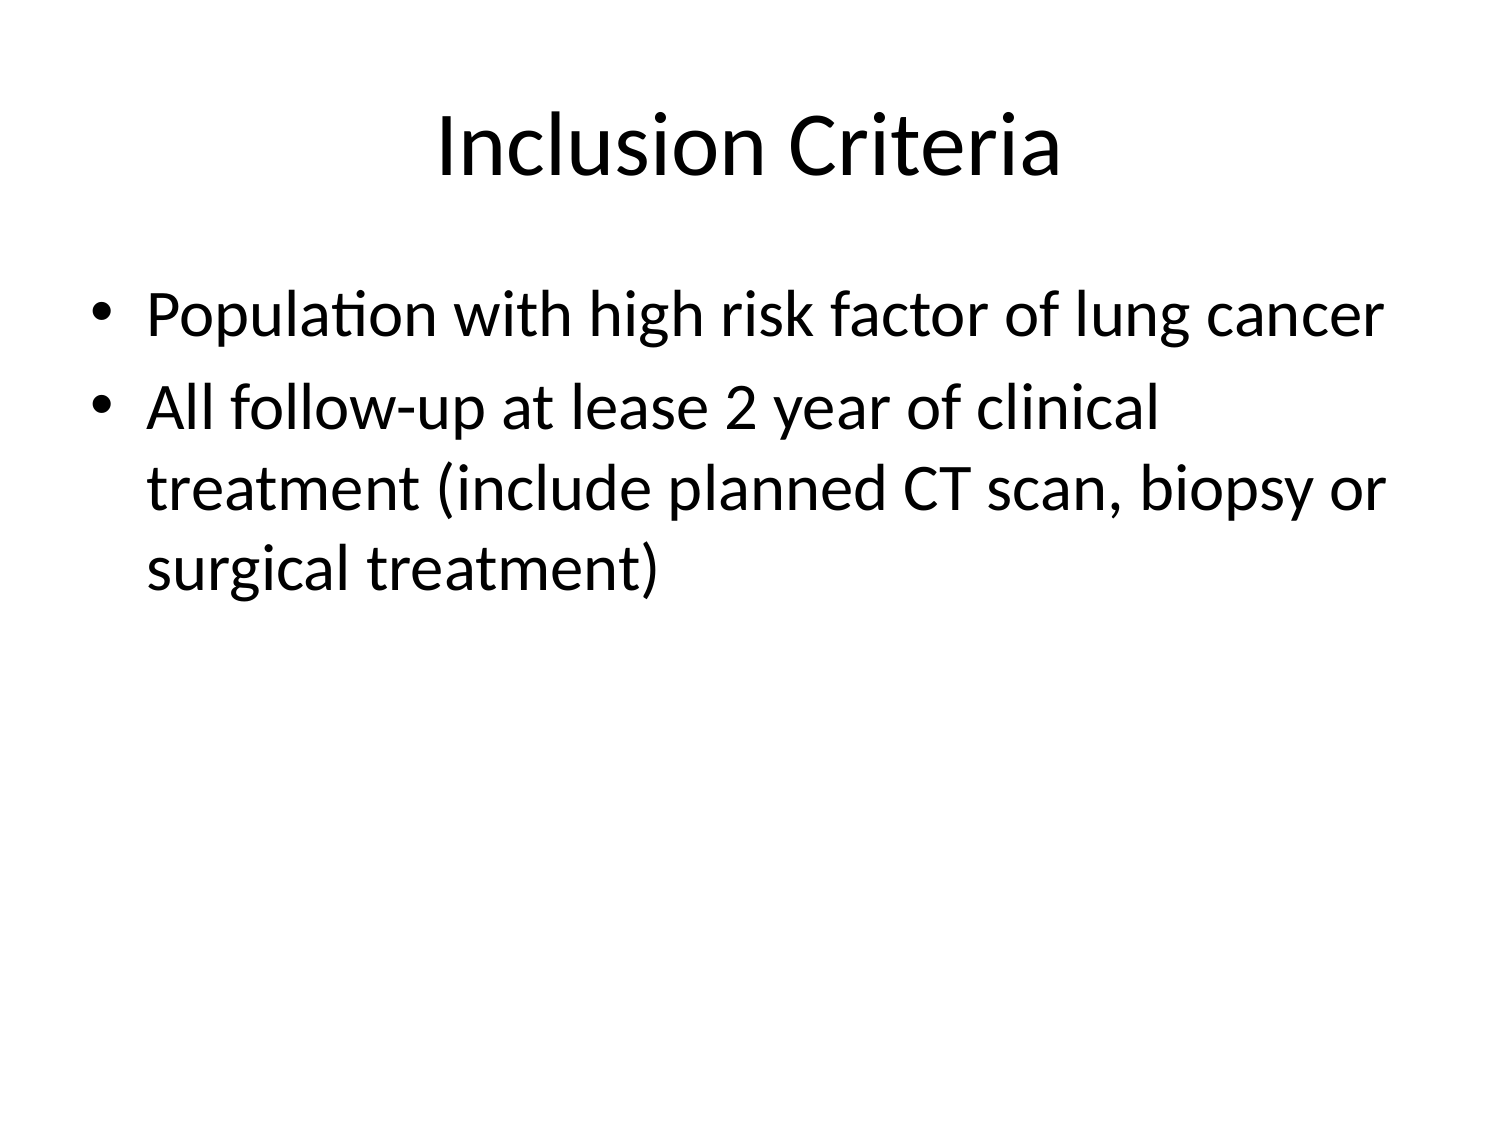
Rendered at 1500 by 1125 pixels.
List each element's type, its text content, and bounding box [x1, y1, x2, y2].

title Inclusion Criteria [75, 45, 1425, 233]
list Population with high risk factor of lung cancer All follow-up at lease 2 year of clinical treatment (include planned CT scan, biopsy or surgical treatment) [75, 262, 1425, 1005]
